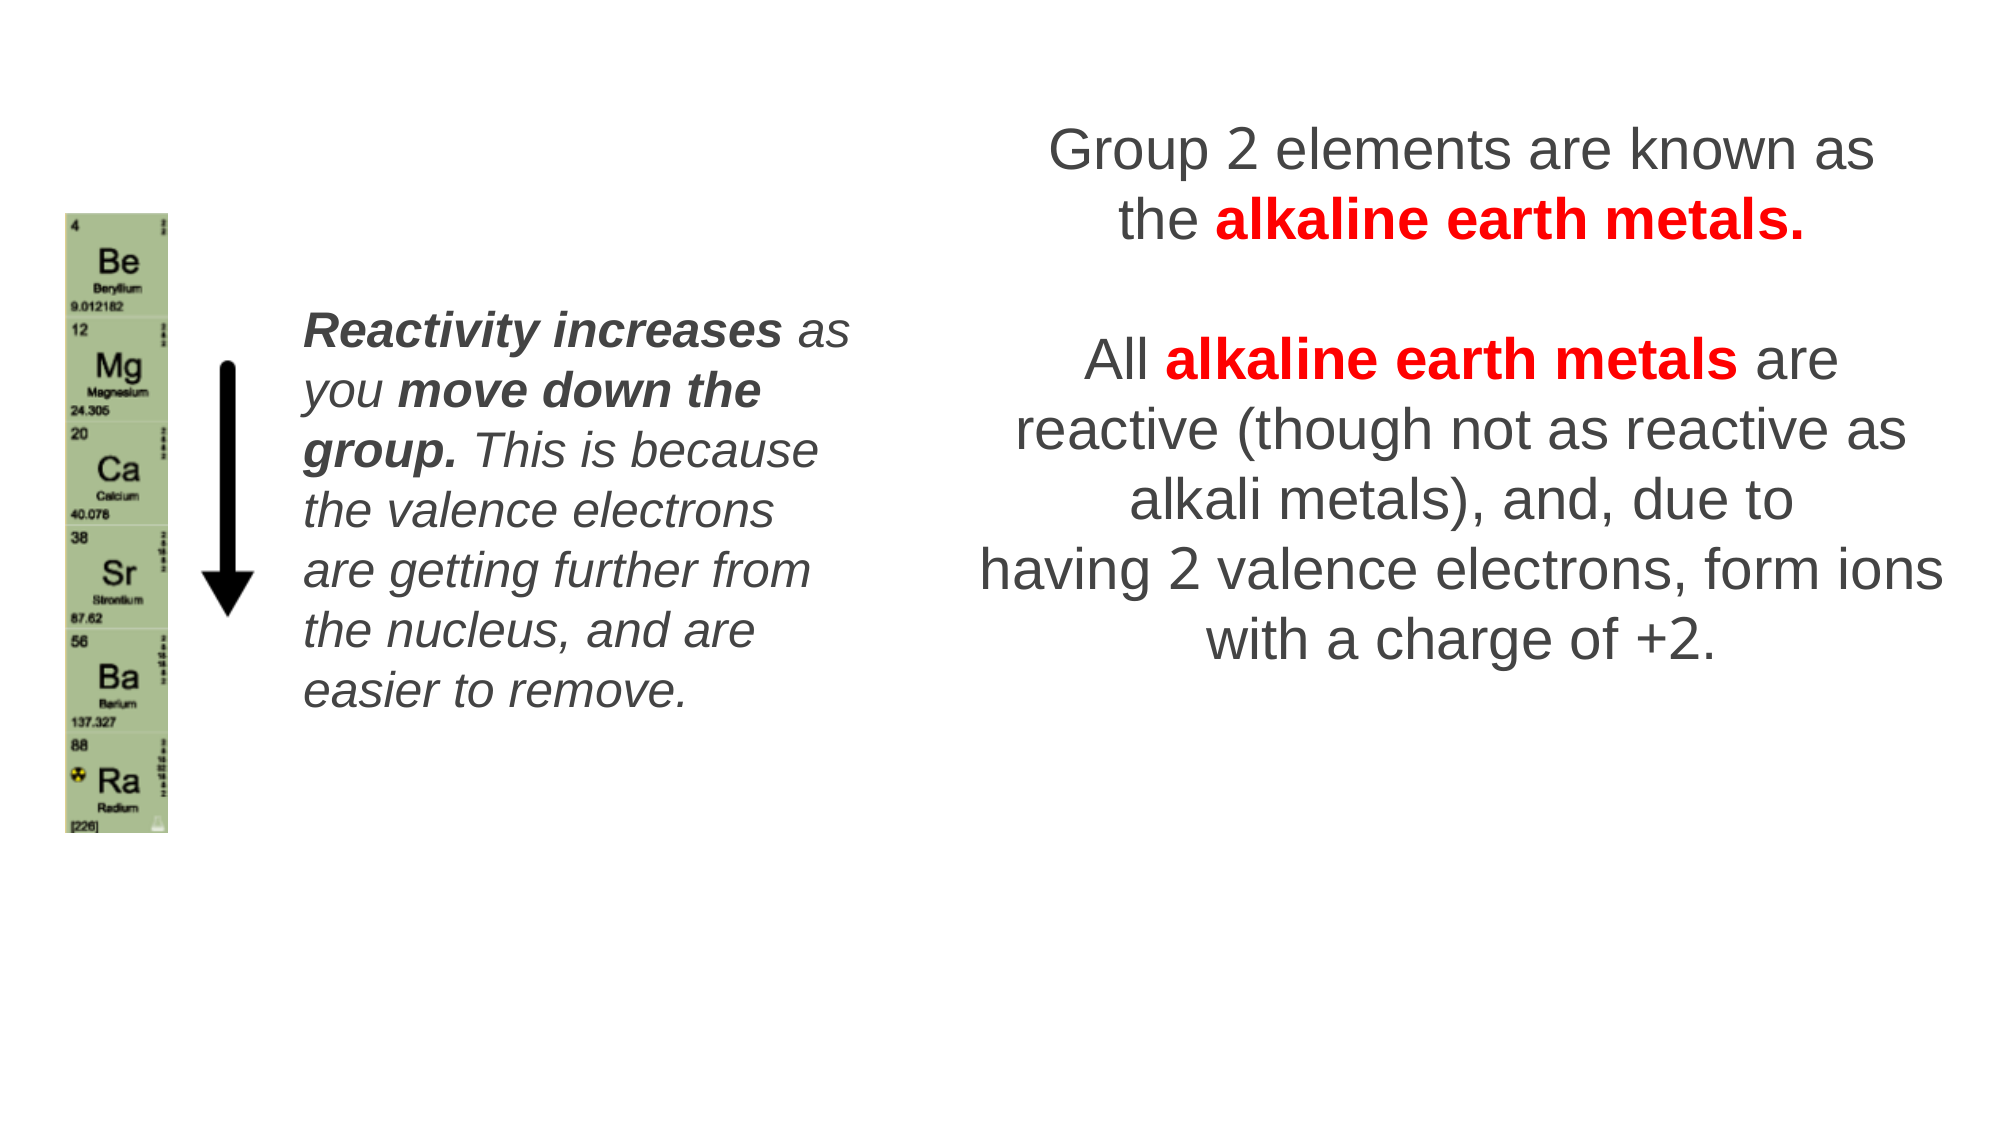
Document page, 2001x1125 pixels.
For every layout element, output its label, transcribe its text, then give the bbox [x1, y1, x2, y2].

picture [65, 213, 168, 833]
text_box Reactivity increases as you move down the group. This is because the valence electrons are getting further from the nucleus, and are easier to remove. [288, 290, 869, 725]
picture [194, 356, 261, 624]
text_box Group 2 elements are known as the alkaline earth metals. All alkaline earth metals are reactive (though not as reactive as alkali metals), and, due to having 2 valence electrons, form ions with a charge of +2. [962, 103, 1963, 679]
